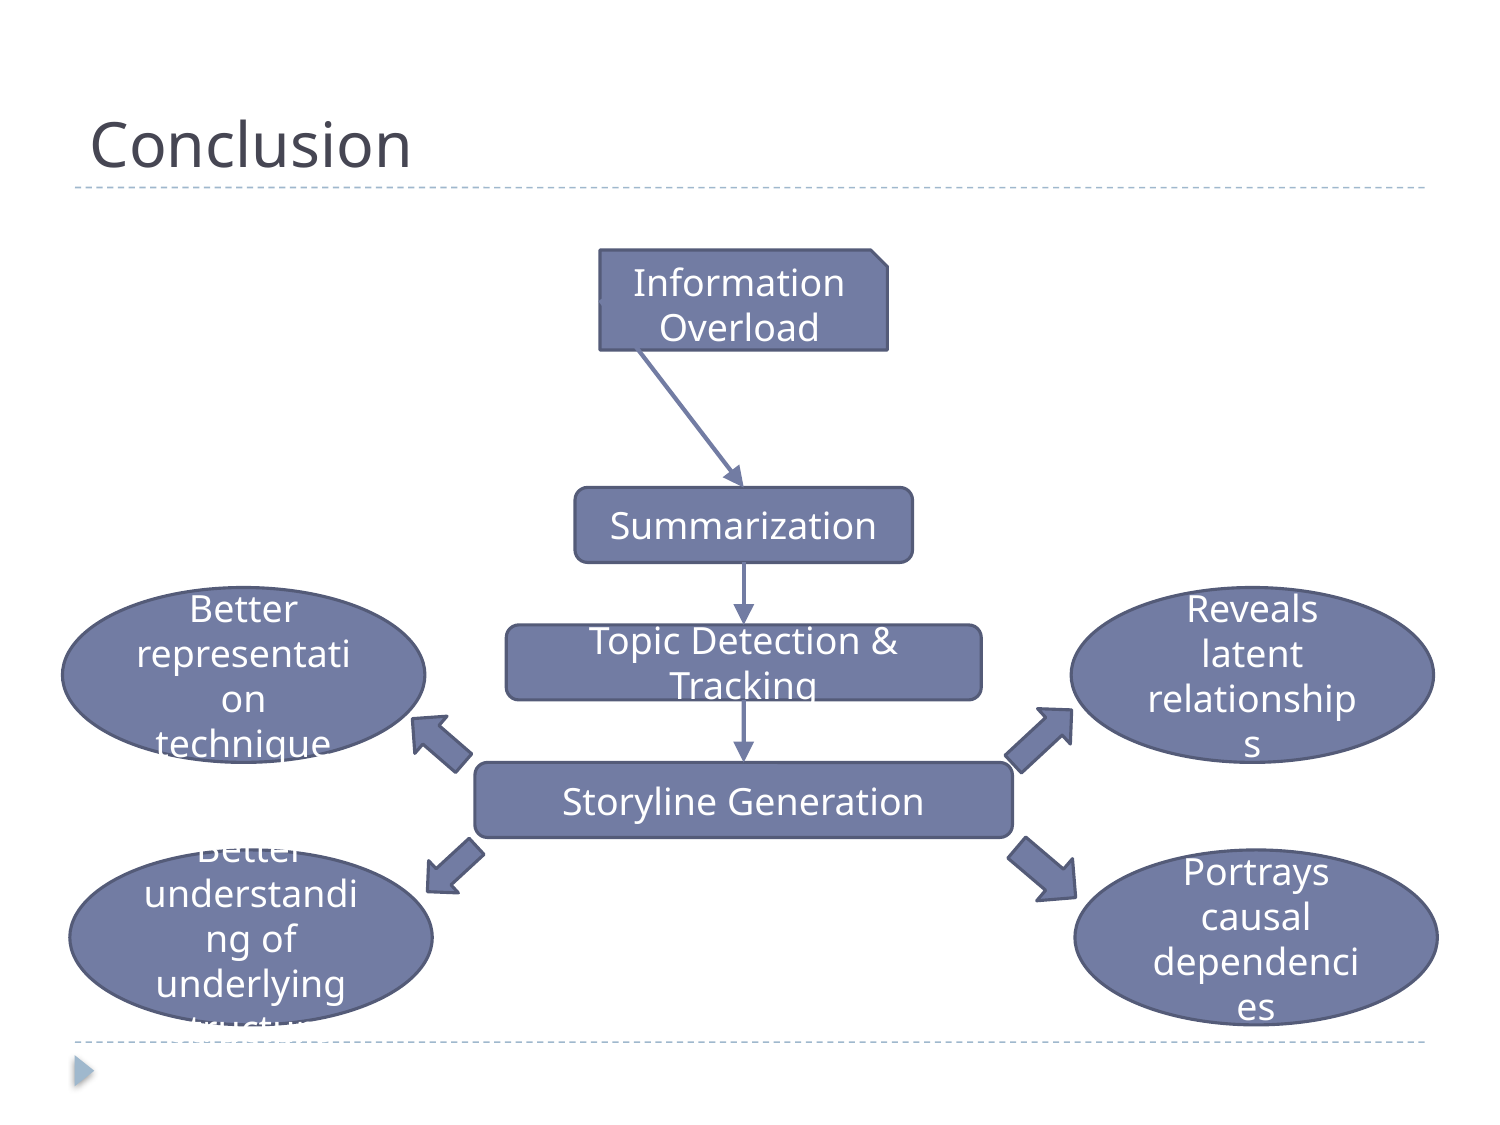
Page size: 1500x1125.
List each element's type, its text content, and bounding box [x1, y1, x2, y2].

text_box Storyline Generation [473, 760, 1015, 840]
text_box Reveals latent relationships [1069, 585, 1436, 764]
text_box [1003, 707, 1074, 775]
text_box [425, 837, 486, 895]
text_box Summarization [573, 485, 915, 565]
text_box [410, 714, 473, 774]
text_box [1006, 835, 1078, 903]
text_box Better understanding of underlying structure [68, 848, 434, 1027]
title Conclusion [75, 24, 1425, 188]
text_box Information Overload [598, 248, 889, 352]
text_box Topic Detection & Tracking [504, 623, 983, 702]
text_box Portrays causal dependencies [1073, 848, 1439, 1027]
text_box Better representation technique [60, 585, 427, 764]
